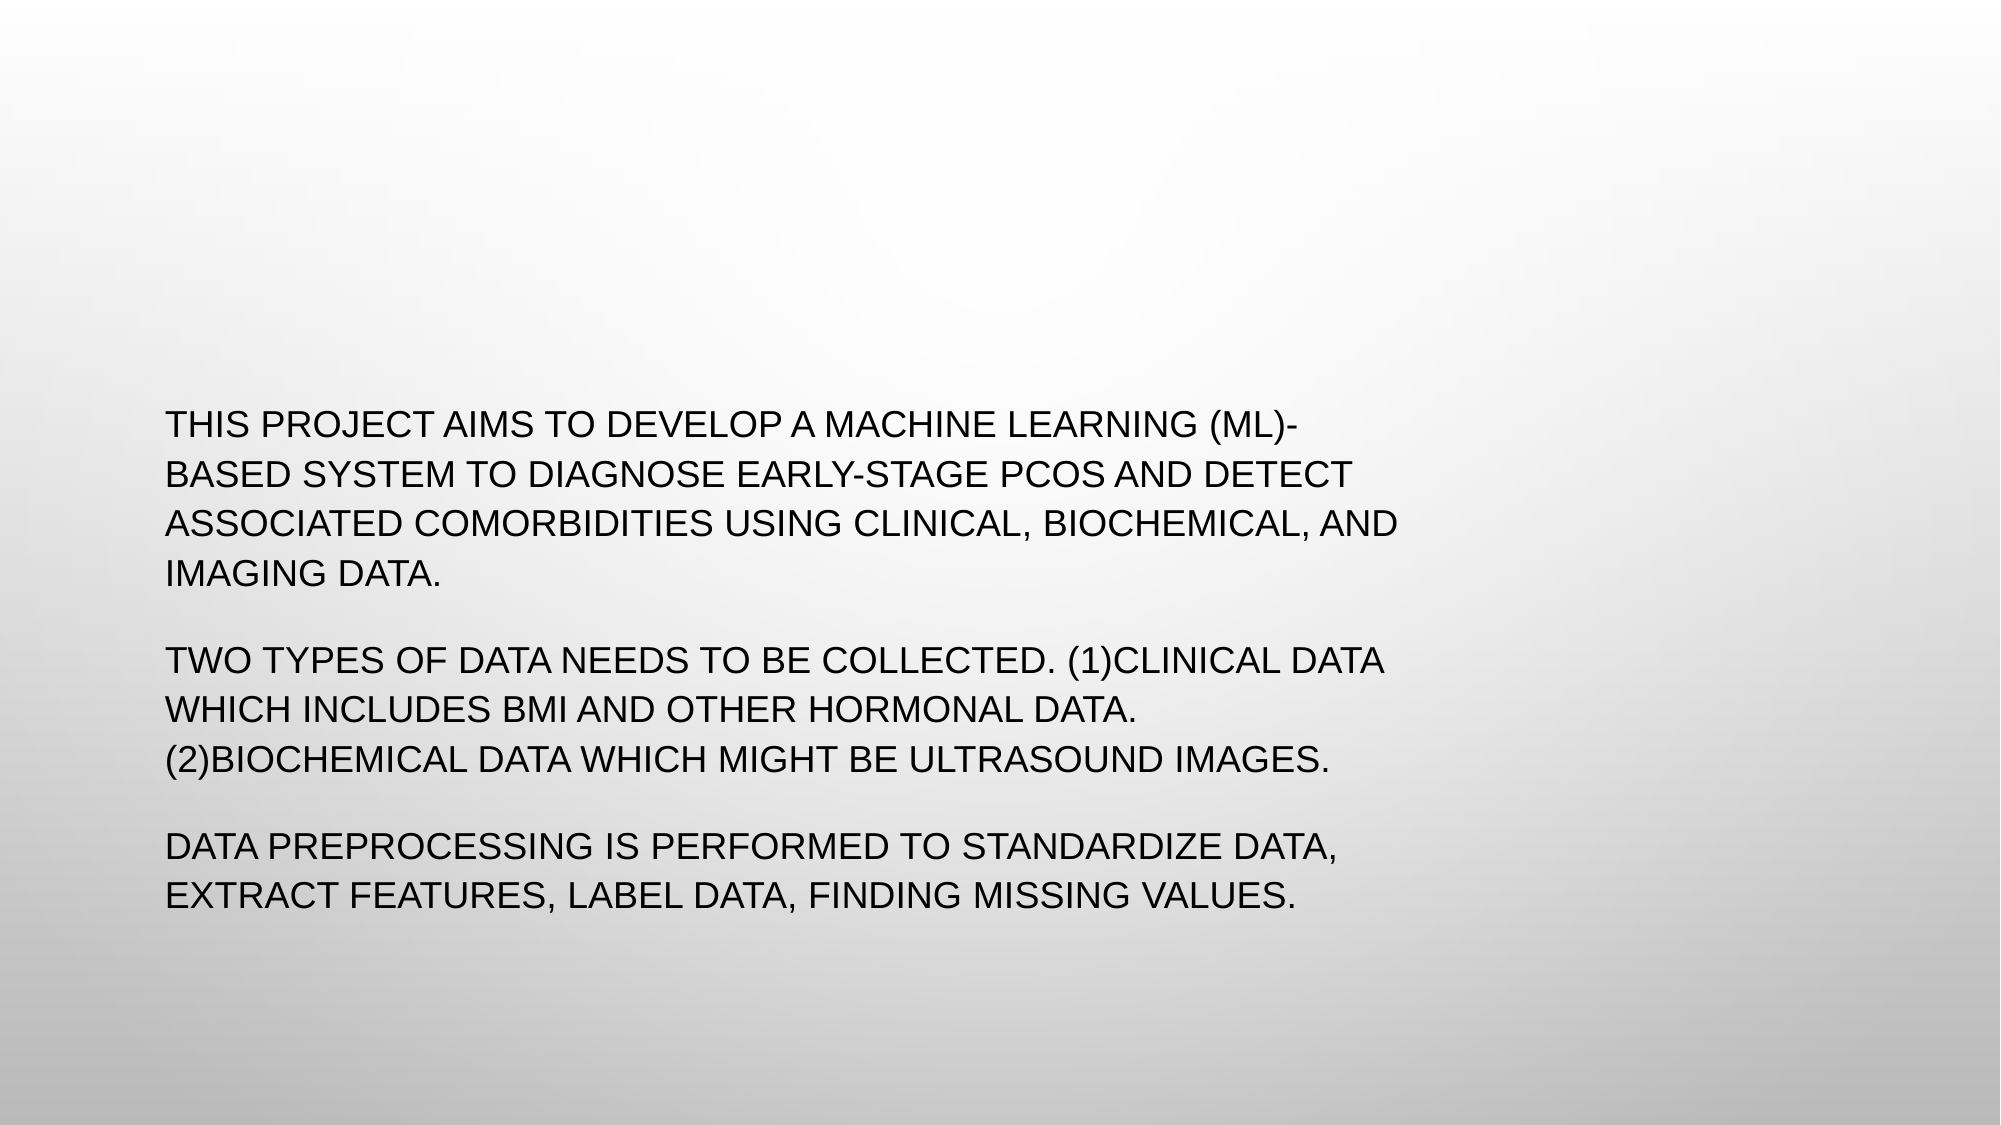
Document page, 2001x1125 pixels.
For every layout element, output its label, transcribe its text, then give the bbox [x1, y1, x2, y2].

picture [0, 0, 2000, 1125]
list This project aims to develop a machine learning (ML)-based system to diagnose early-stage PCOS and detect associated comorbidities using clinical, biochemical, and imaging data. Two types of data needs to be collected. (1)Clinical Data which includes BMI and other hormonal data. (2)Biochemical Data which might be Ultrasound Images. Data Preprocessing is performed to standardize data, Extract Features, Label data, Finding missing values. [149, 388, 1440, 950]
